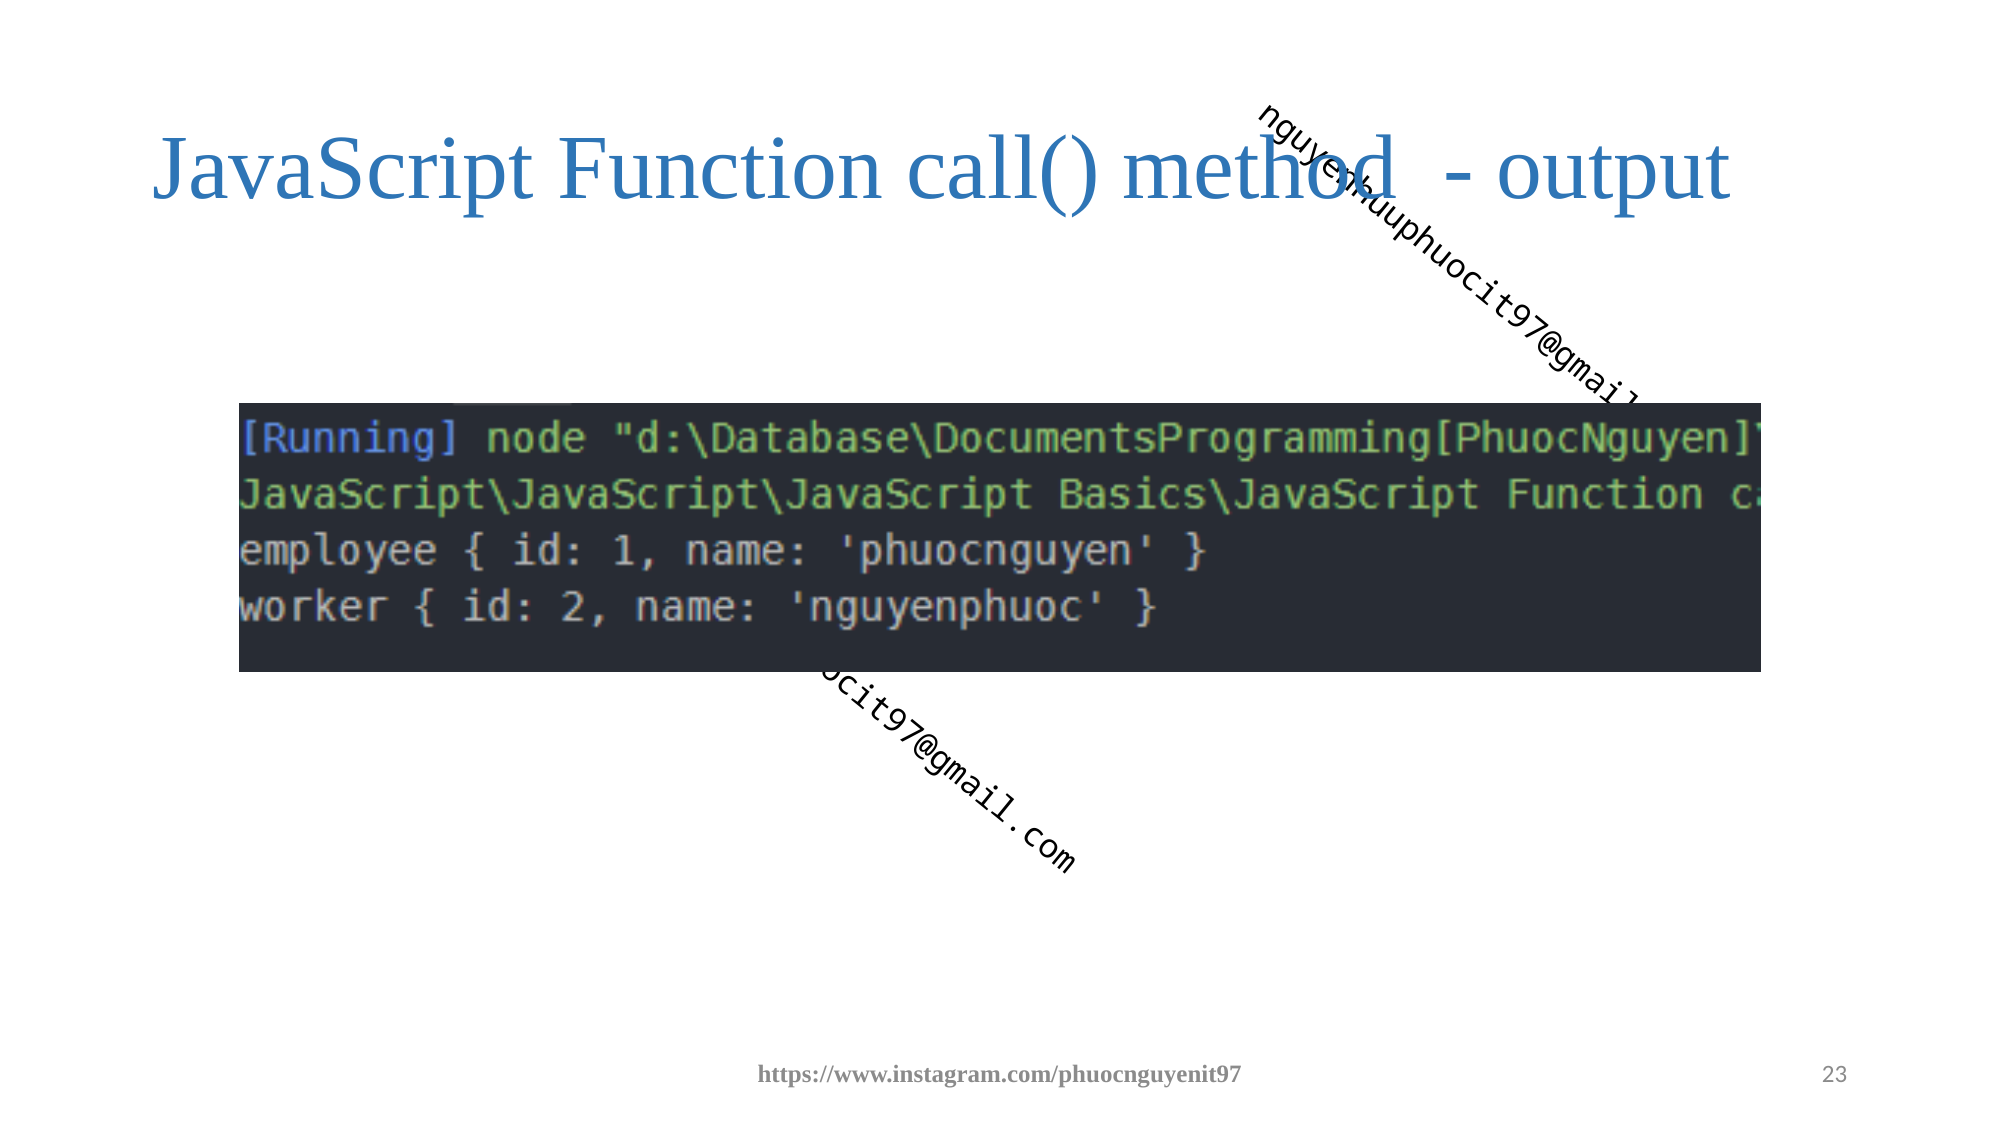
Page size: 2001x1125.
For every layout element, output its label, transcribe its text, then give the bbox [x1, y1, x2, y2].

title JavaScript Function call() method - output [137, 59, 1863, 278]
footer https://www.instagram.com/phuocnguyenit97 [662, 1042, 1338, 1103]
slide_number 23 [1412, 1042, 1863, 1103]
picture [239, 403, 1761, 672]
